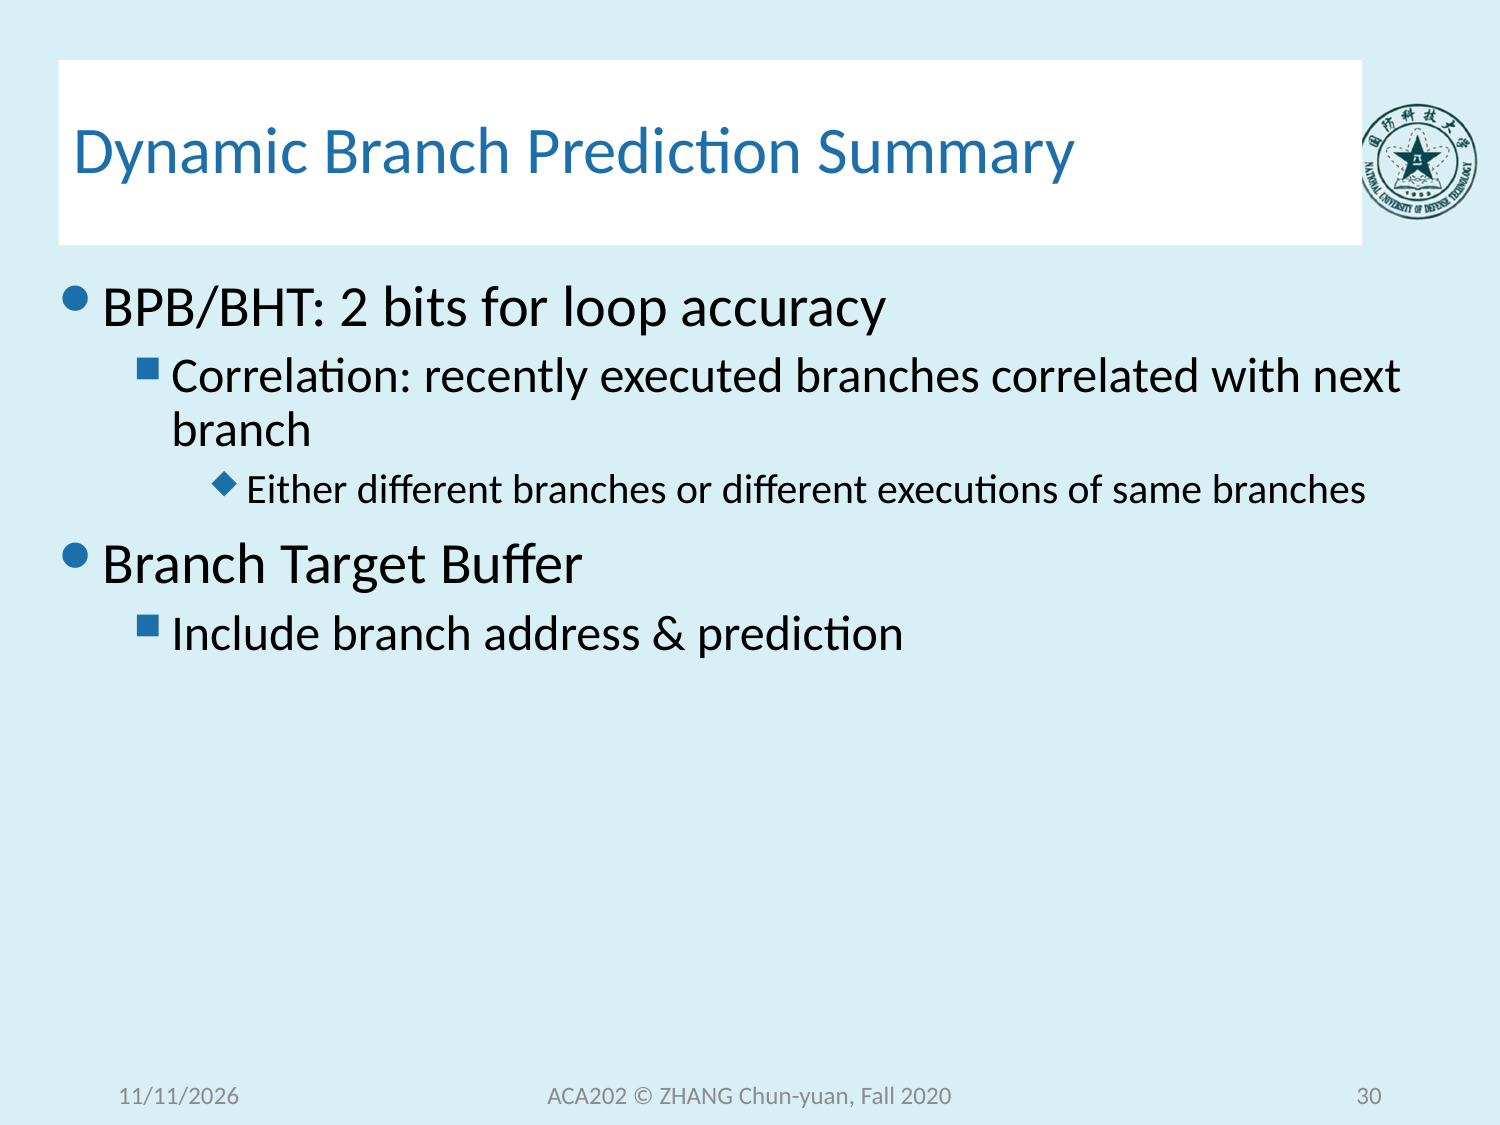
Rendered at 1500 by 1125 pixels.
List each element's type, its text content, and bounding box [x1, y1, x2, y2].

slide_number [103, 1064, 441, 1125]
slide_number 30 [1059, 1064, 1397, 1125]
title Dynamic Branch Prediction Summary [58, 59, 1363, 245]
footer ACA202 © ZHANG Chun-yuan, Fall 2020 [496, 1064, 1004, 1125]
picture [1363, 102, 1480, 224]
list BPB/BHT: 2 bits for loop accuracy Correlation: recently executed branches correlated with next branch Either different branches or different executions of same branches Branch Target Buffer Include branch address & prediction [43, 268, 1457, 1045]
